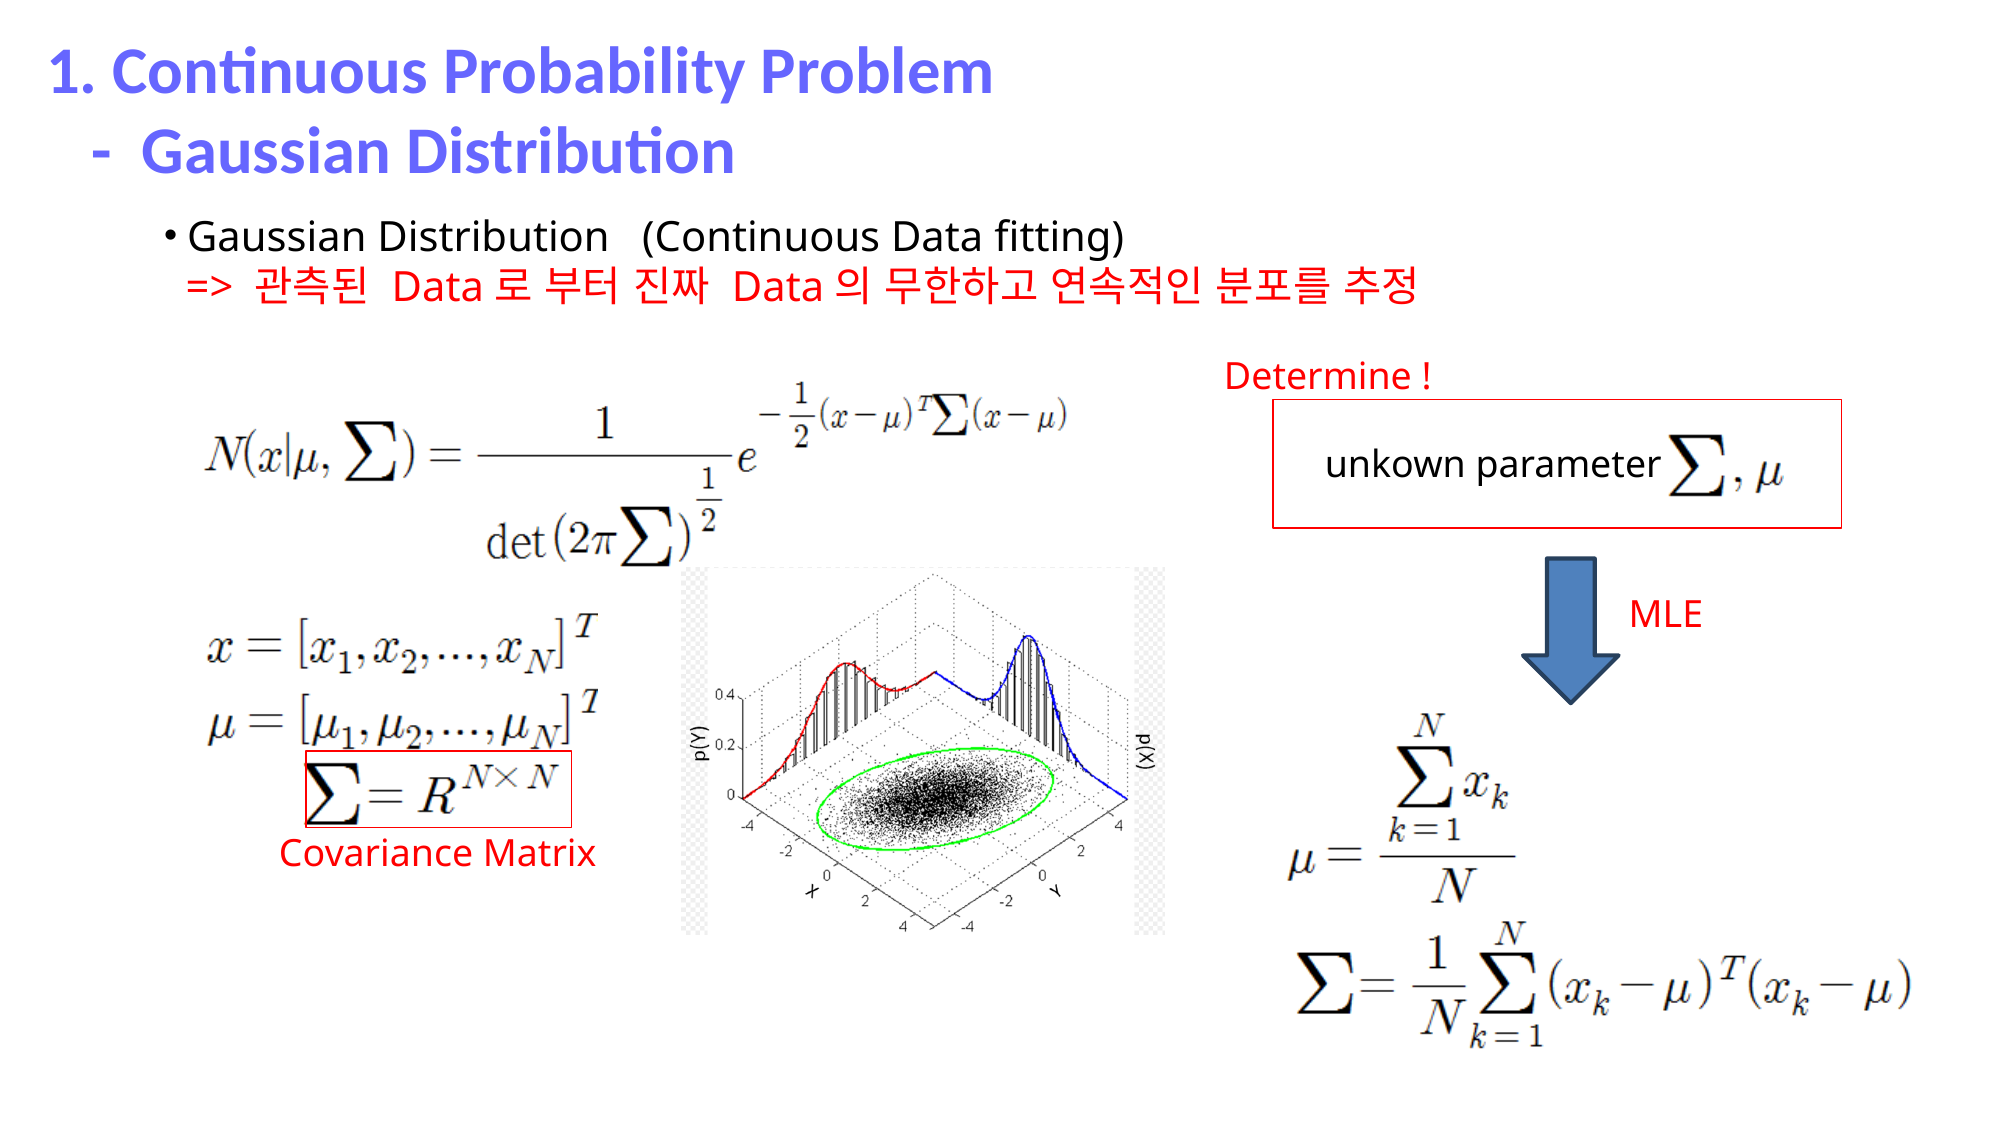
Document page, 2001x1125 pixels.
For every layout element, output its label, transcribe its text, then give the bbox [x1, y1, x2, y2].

picture [204, 609, 599, 828]
text_box [1272, 399, 1842, 528]
picture [1663, 432, 1784, 501]
text_box Determine ! [1209, 344, 1476, 404]
picture [1285, 709, 1917, 1054]
text_box unkown parameter [1310, 432, 1661, 493]
text_box Covariance Matrix [264, 821, 676, 881]
text_box MLE [1613, 583, 1910, 643]
text_box Gaussian Distribution (Continuous Data fitting) => 관측된 Data로 부터 진짜 Data의 무한하고 연속적인 분포를 추정 [149, 202, 1523, 367]
text_box [1521, 556, 1621, 706]
text_box 1. Continuous Probability Problem - Gaussian Distribution [31, 19, 1485, 194]
picture [202, 376, 1165, 935]
